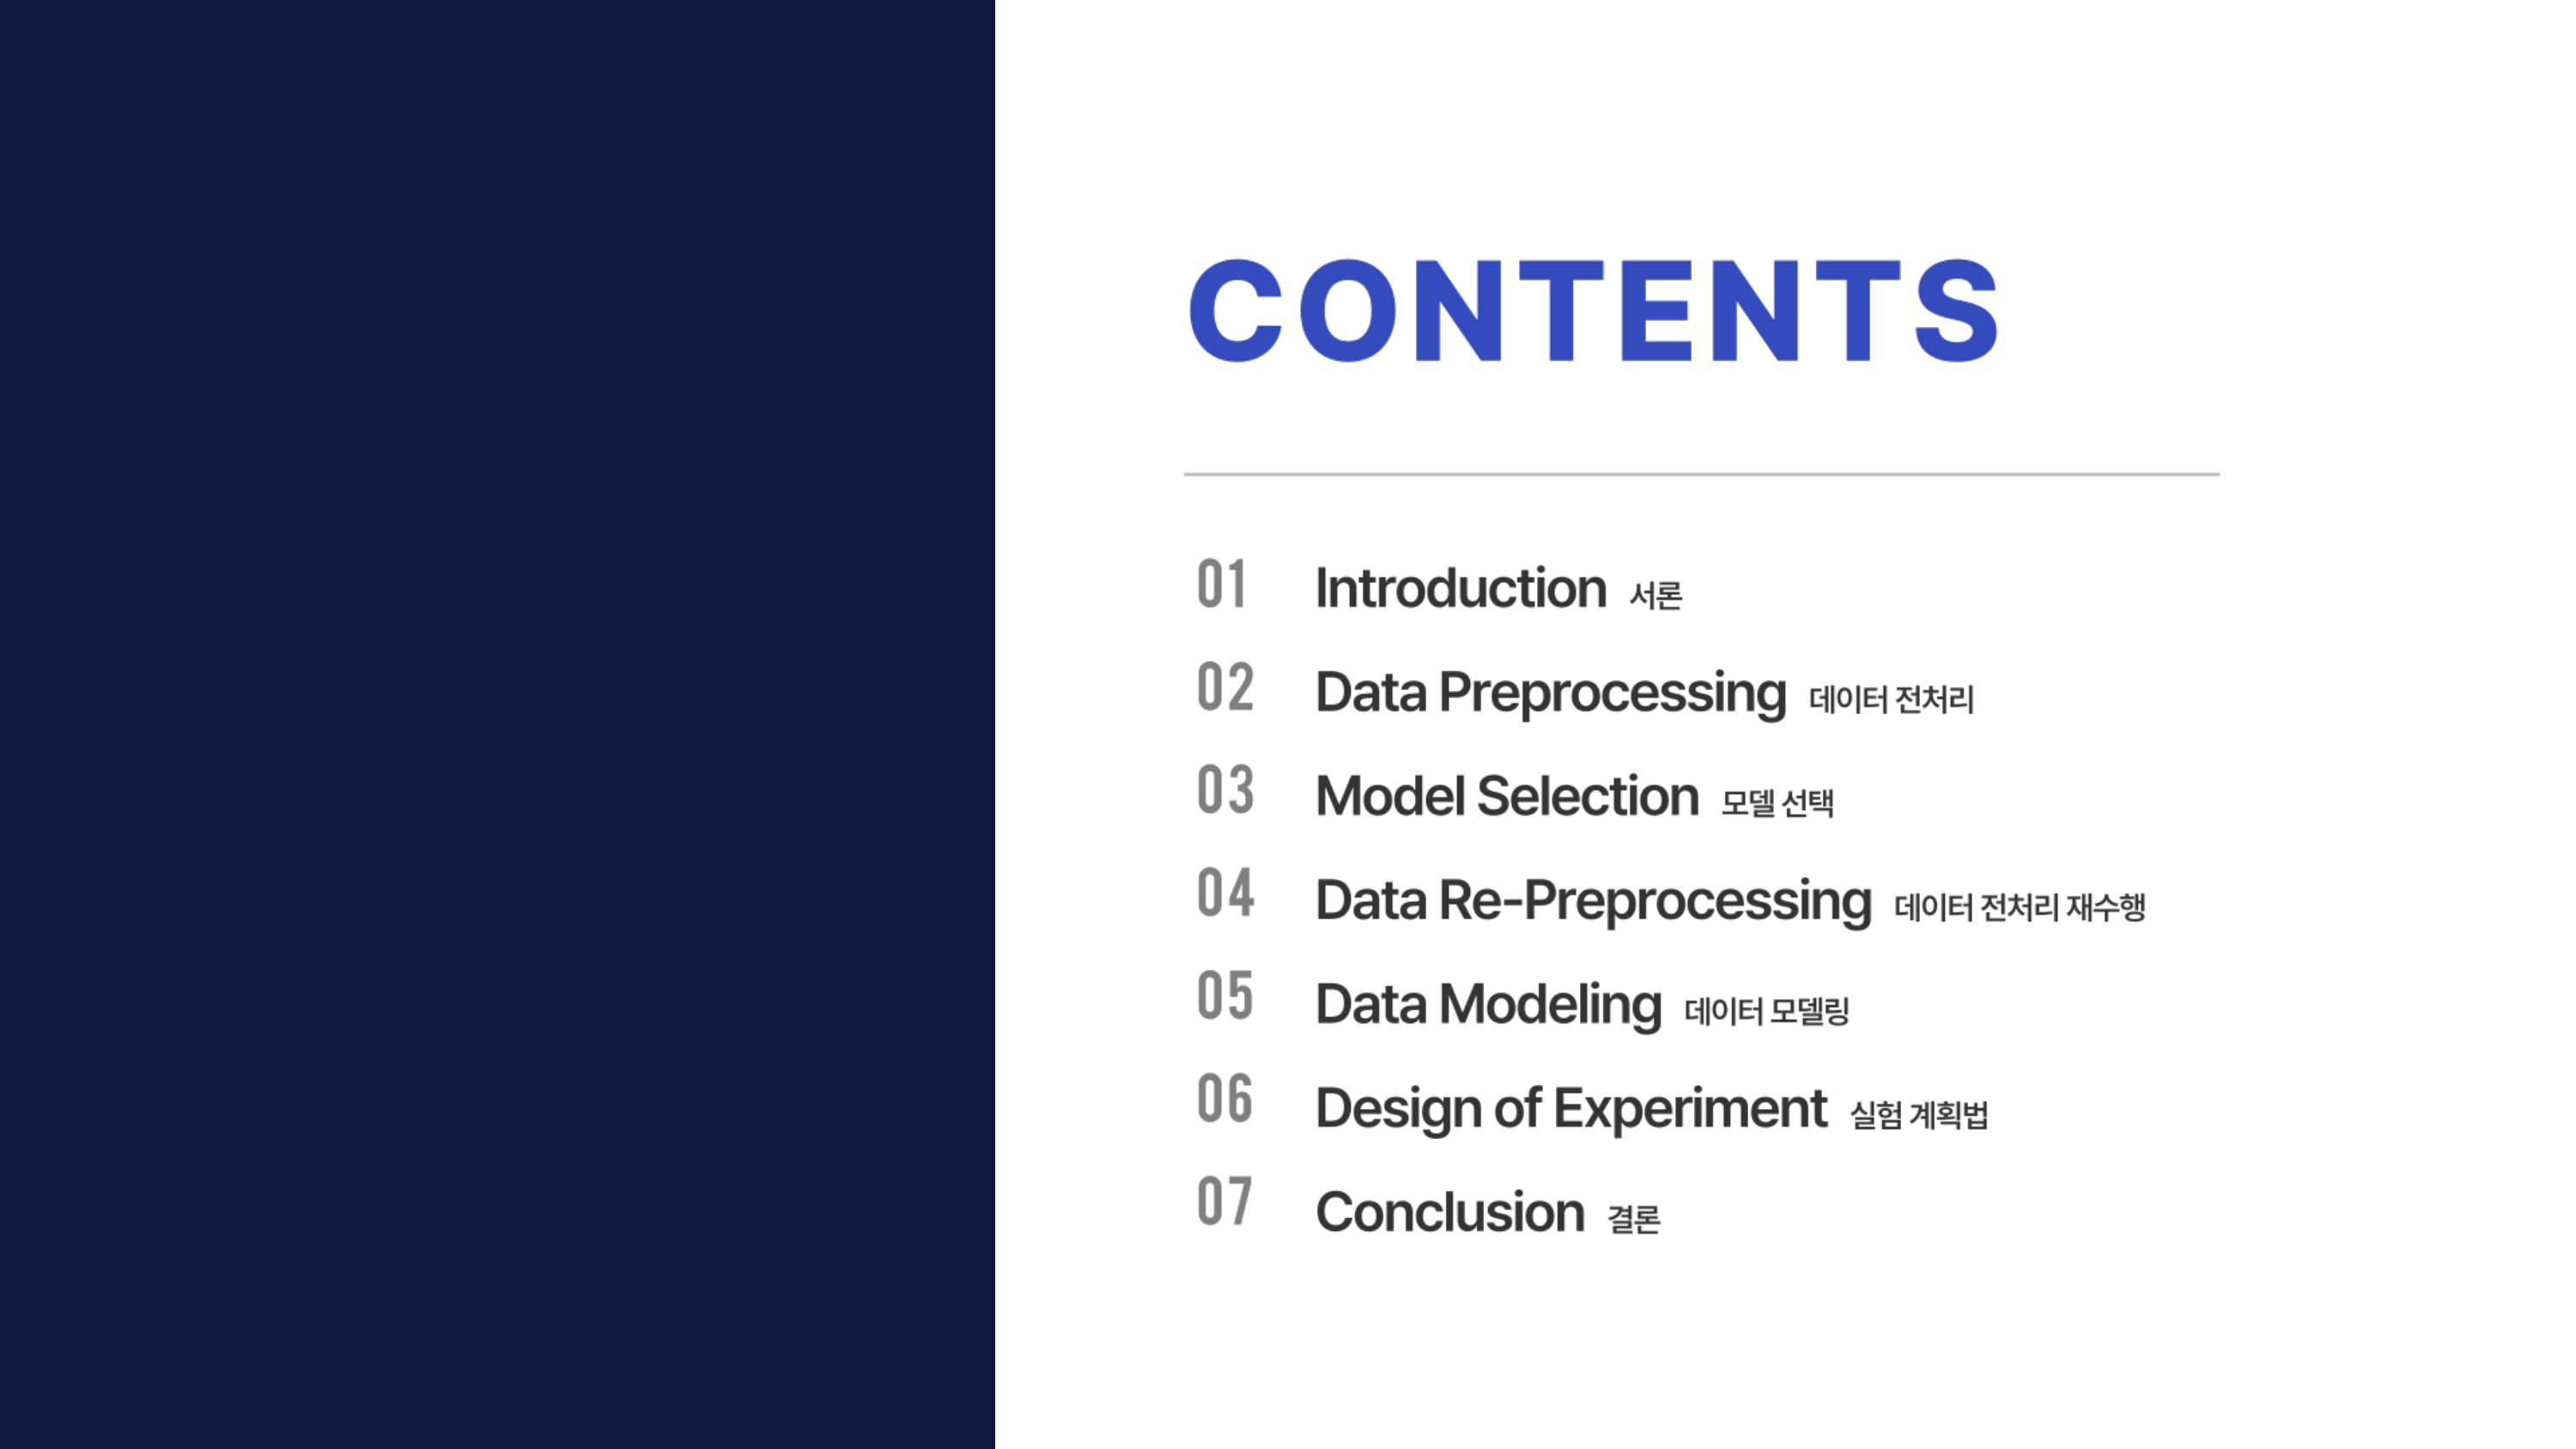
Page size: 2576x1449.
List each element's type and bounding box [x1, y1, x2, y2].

picture [1163, 191, 2061, 426]
picture [1306, 539, 2172, 1261]
picture [1188, 534, 1279, 1250]
text_box [1184, 469, 2220, 481]
text_box [994, 0, 2576, 1449]
